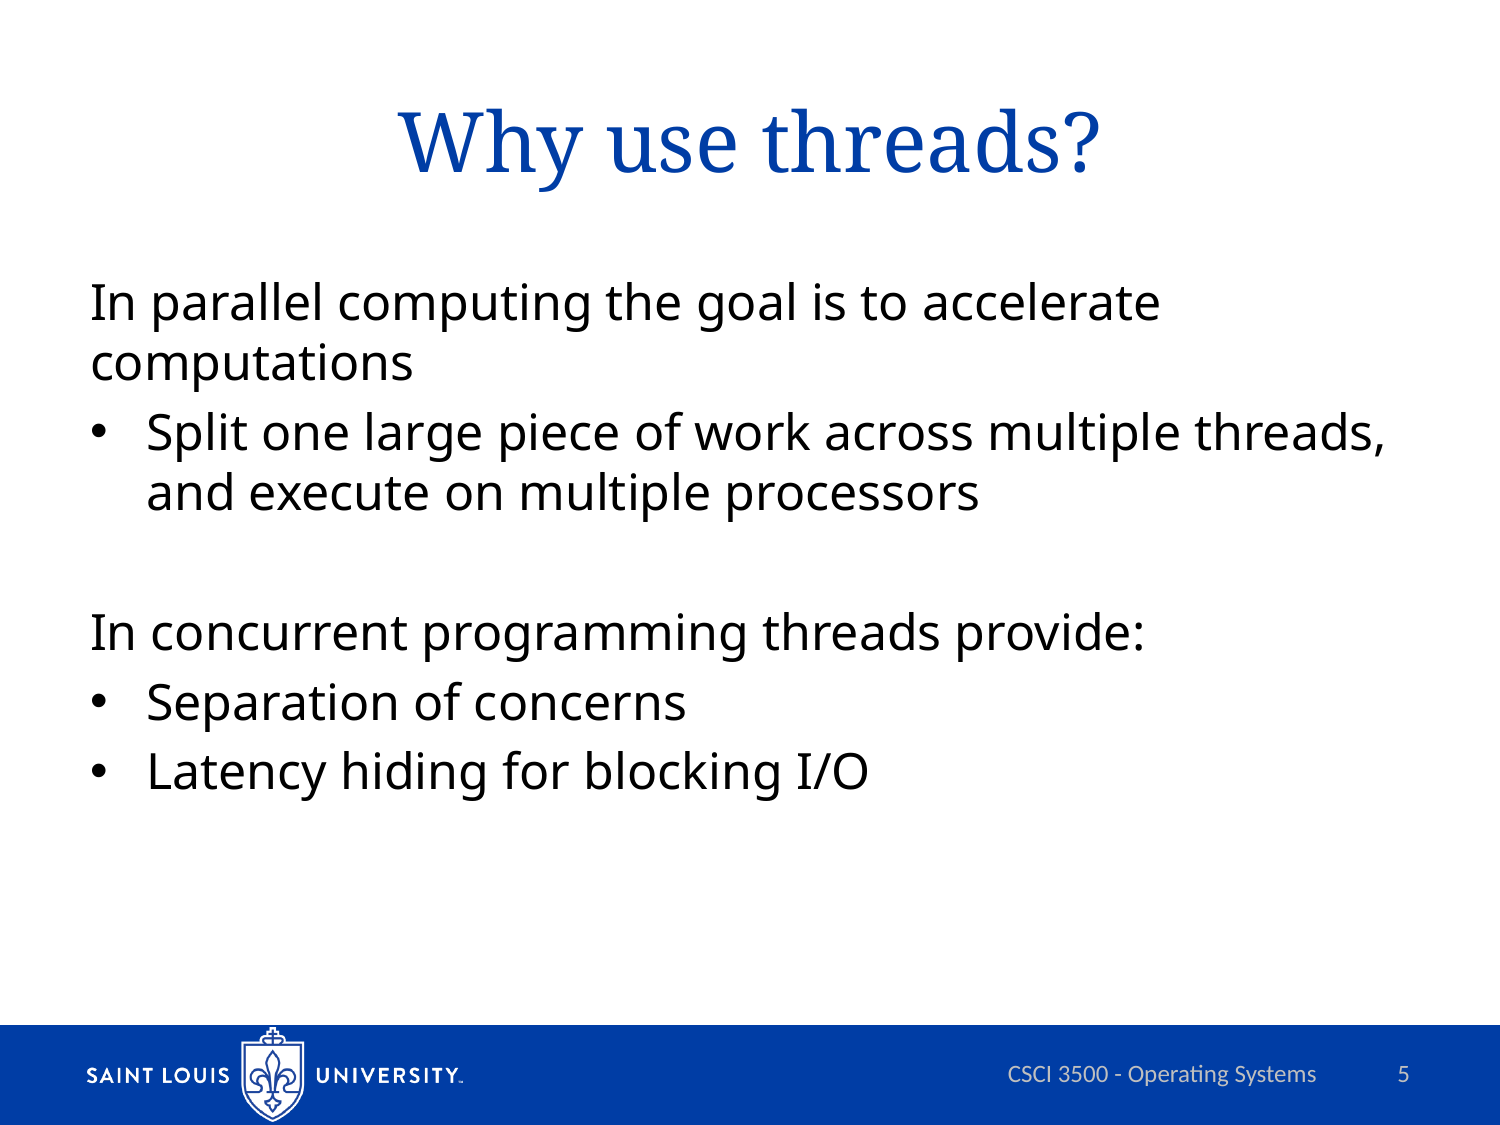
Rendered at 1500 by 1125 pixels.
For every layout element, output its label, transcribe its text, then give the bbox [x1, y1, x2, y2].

list In parallel computing the goal is to accelerate computations Split one large piece of work across multiple threads, and execute on multiple processors In concurrent programming threads provide: Separation of concerns Latency hiding for blocking I/O [75, 262, 1425, 1005]
footer CSCI 3500 - Operating Systems [924, 1042, 1074, 1103]
picture [87, 1027, 463, 1122]
slide_number 5 [1074, 1042, 1425, 1103]
title Why use threads? [75, 45, 1425, 233]
